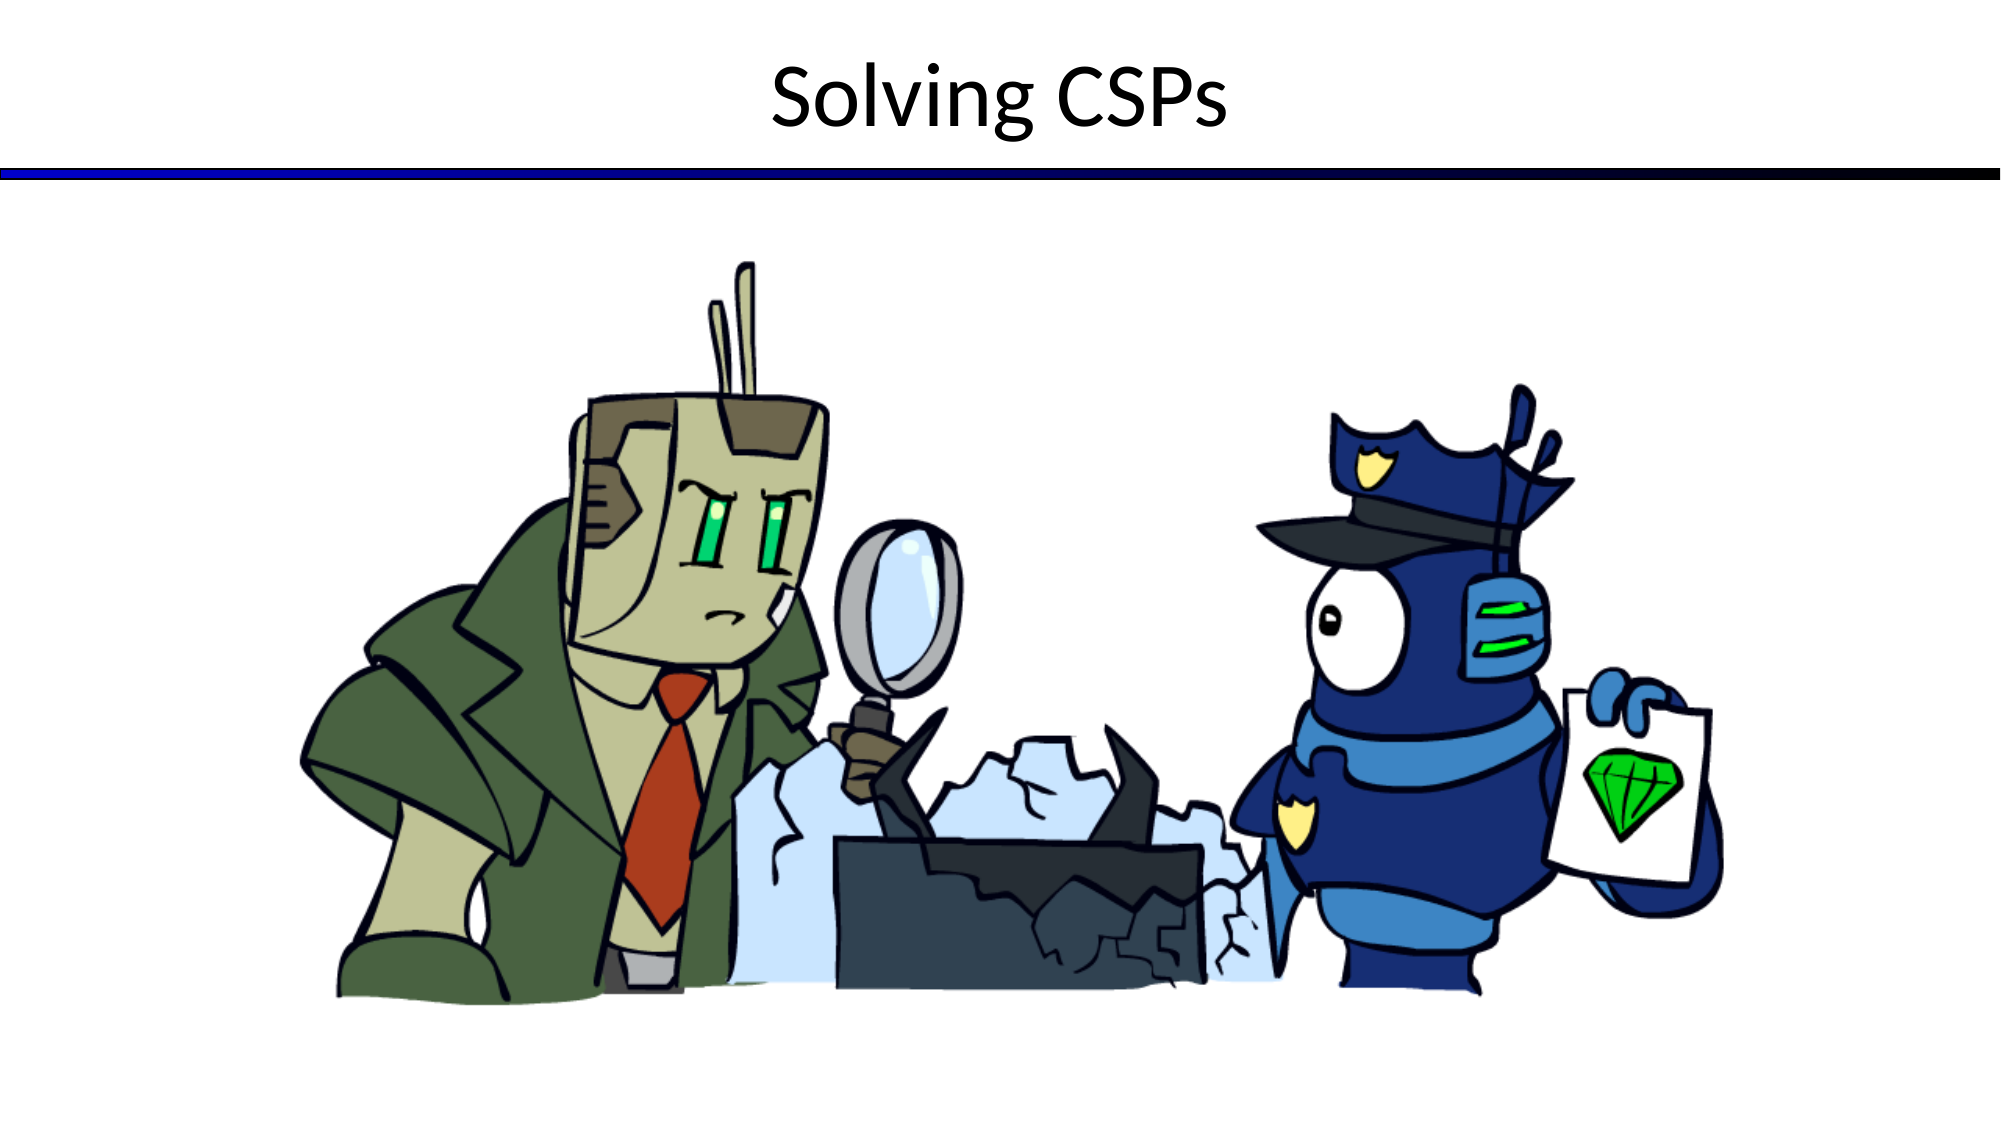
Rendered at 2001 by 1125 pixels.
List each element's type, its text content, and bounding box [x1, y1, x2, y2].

picture [282, 249, 1738, 1010]
title Solving CSPs [0, 0, 2000, 184]
